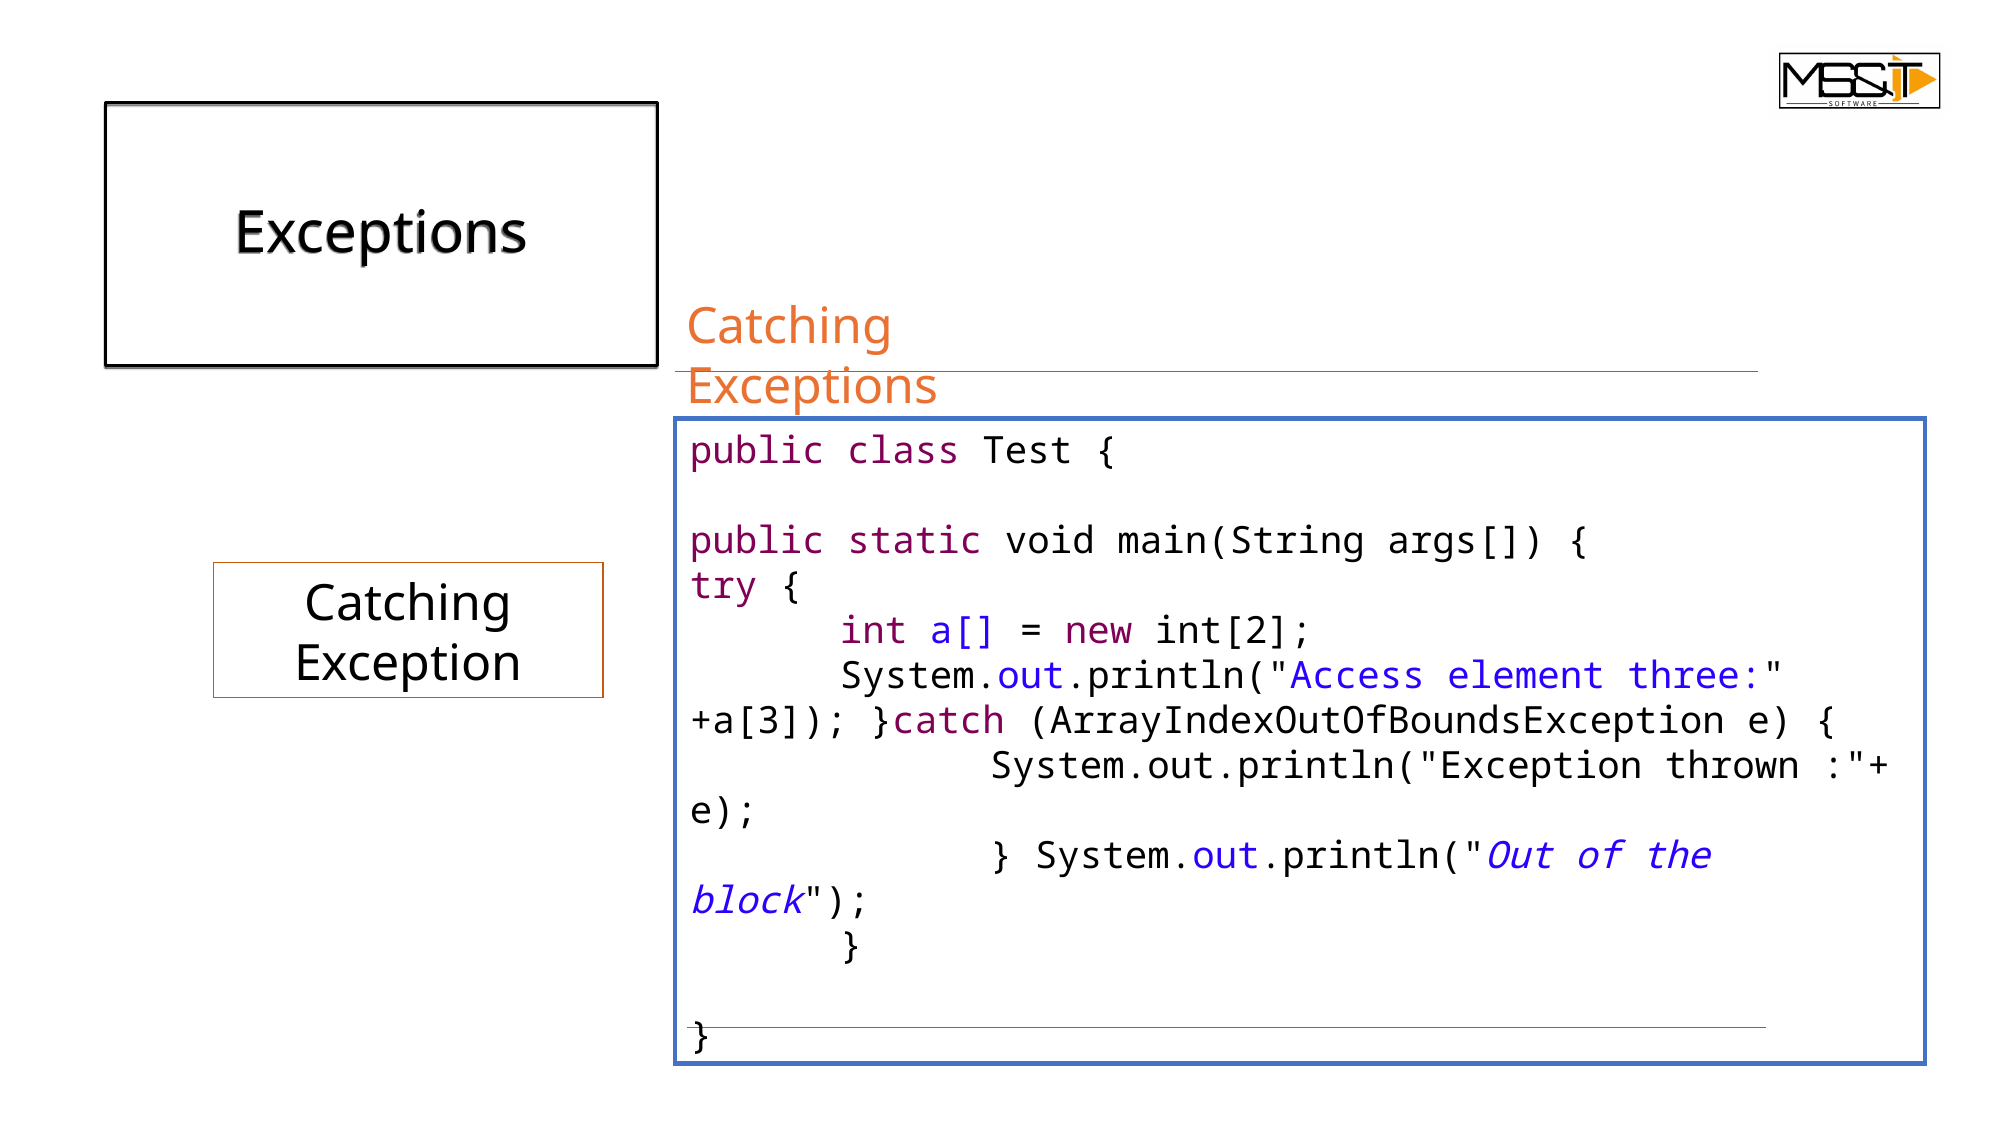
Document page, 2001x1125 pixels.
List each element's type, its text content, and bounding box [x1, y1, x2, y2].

text_box Catching Exceptions [671, 286, 1168, 421]
text_box public class Test { public static void main(String args[]) { try { int a[] = new int[2]; System.out.println("Access element three:" +a[3]); }catch (ArrayIndexOutOfBoundsException e) { System.out.println("Exception thrown :"+ e); } System.out.println("Out of the block"); } } [674, 418, 1925, 1064]
text_box Catching Exception [213, 562, 603, 698]
title Exceptions [105, 102, 658, 366]
picture [1768, 42, 1951, 119]
